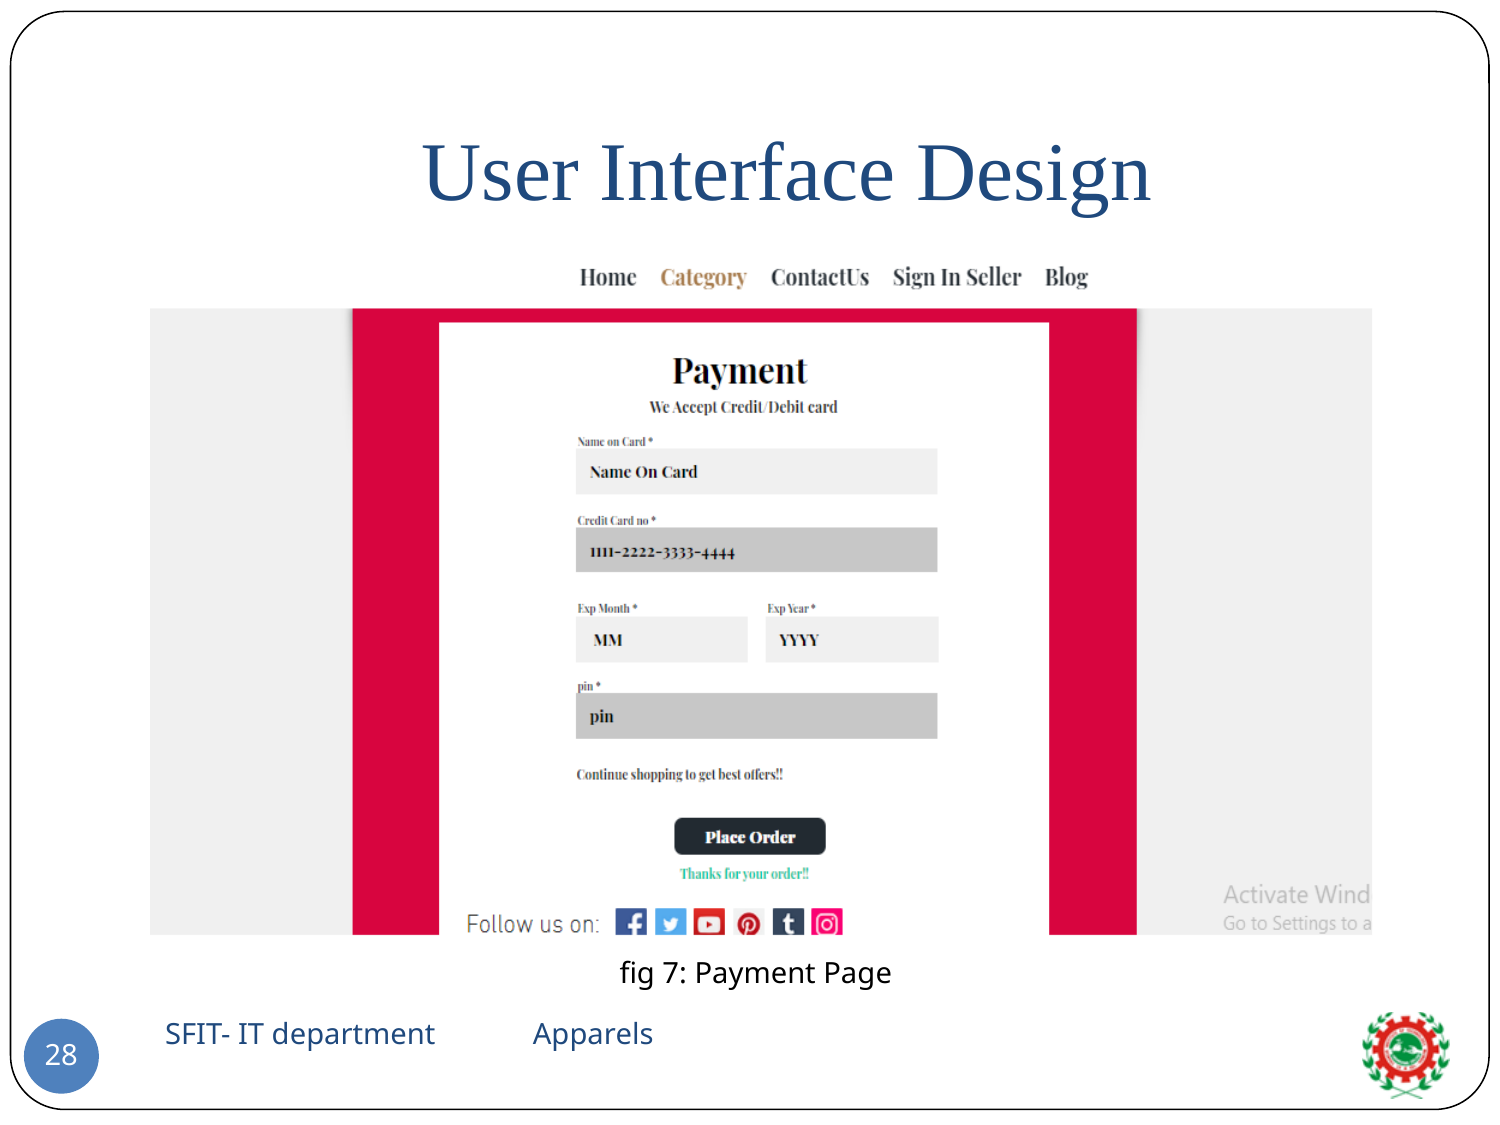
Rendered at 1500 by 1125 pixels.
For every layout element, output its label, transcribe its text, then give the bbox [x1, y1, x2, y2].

picture [1362, 1012, 1451, 1099]
text_box fig 7: Payment Page [604, 949, 1051, 1005]
footer SFIT- IT department Apparels [150, 1012, 800, 1088]
title User Interface Design [150, 45, 1425, 233]
picture [149, 237, 1373, 940]
slide_number 28 [23, 1018, 99, 1094]
